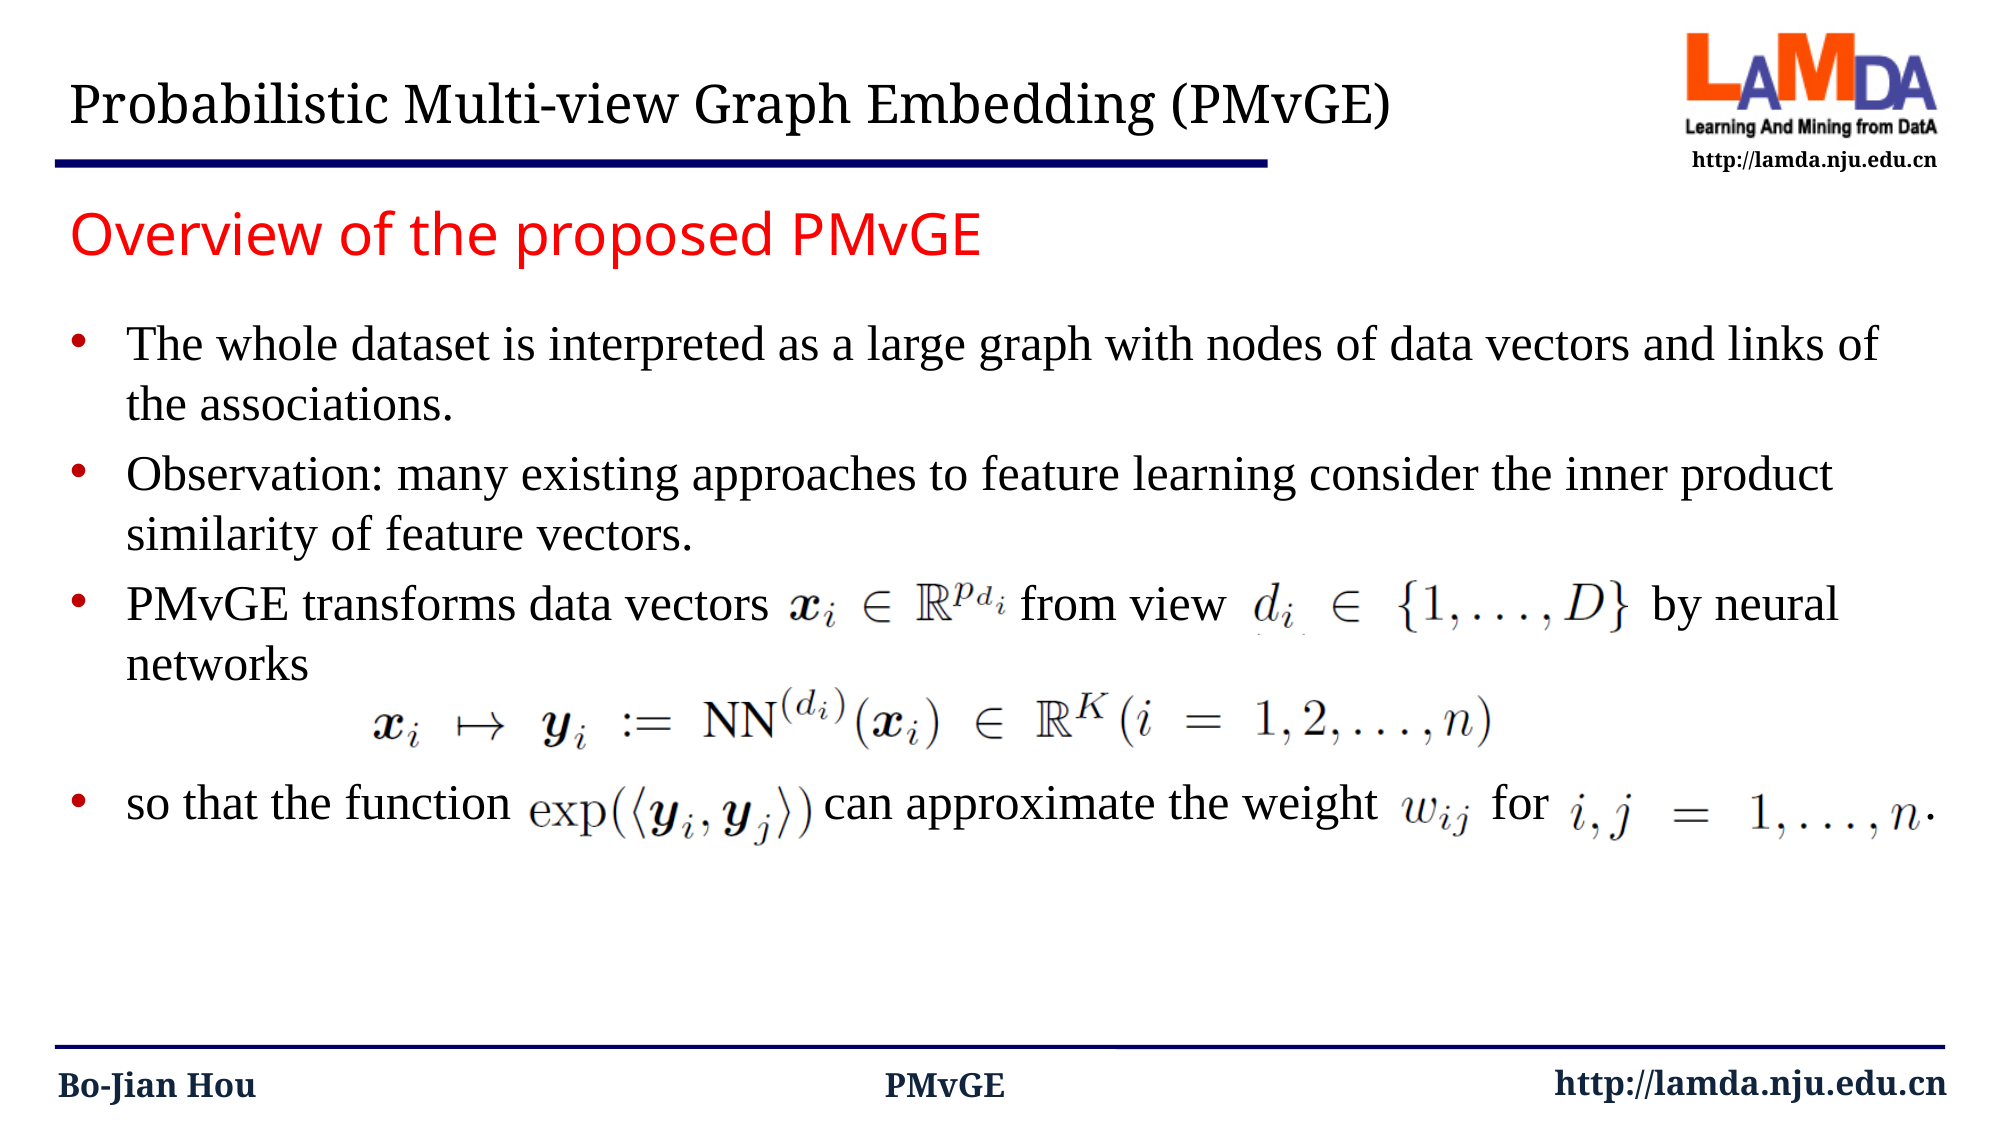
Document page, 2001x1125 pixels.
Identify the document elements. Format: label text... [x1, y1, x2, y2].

text_box Overview of the proposed PMvGE [54, 189, 1142, 275]
picture [523, 784, 813, 848]
picture [1247, 578, 1628, 635]
title Probabilistic Multi-view Graph Embedding (PMvGE) [54, 42, 1646, 163]
picture [1673, 24, 1954, 157]
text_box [366, 687, 1493, 753]
picture [1566, 788, 1922, 844]
list The whole dataset is interpreted as a large graph with nodes of data vectors and links of the associations. Observation: many existing approaches to feature learning consider the inner product similarity of feature vectors. PMvGE transforms data vectors from view by neural networks so that the function can approximate the weight for . [54, 302, 1954, 906]
picture [787, 578, 1011, 632]
picture [1399, 791, 1476, 841]
